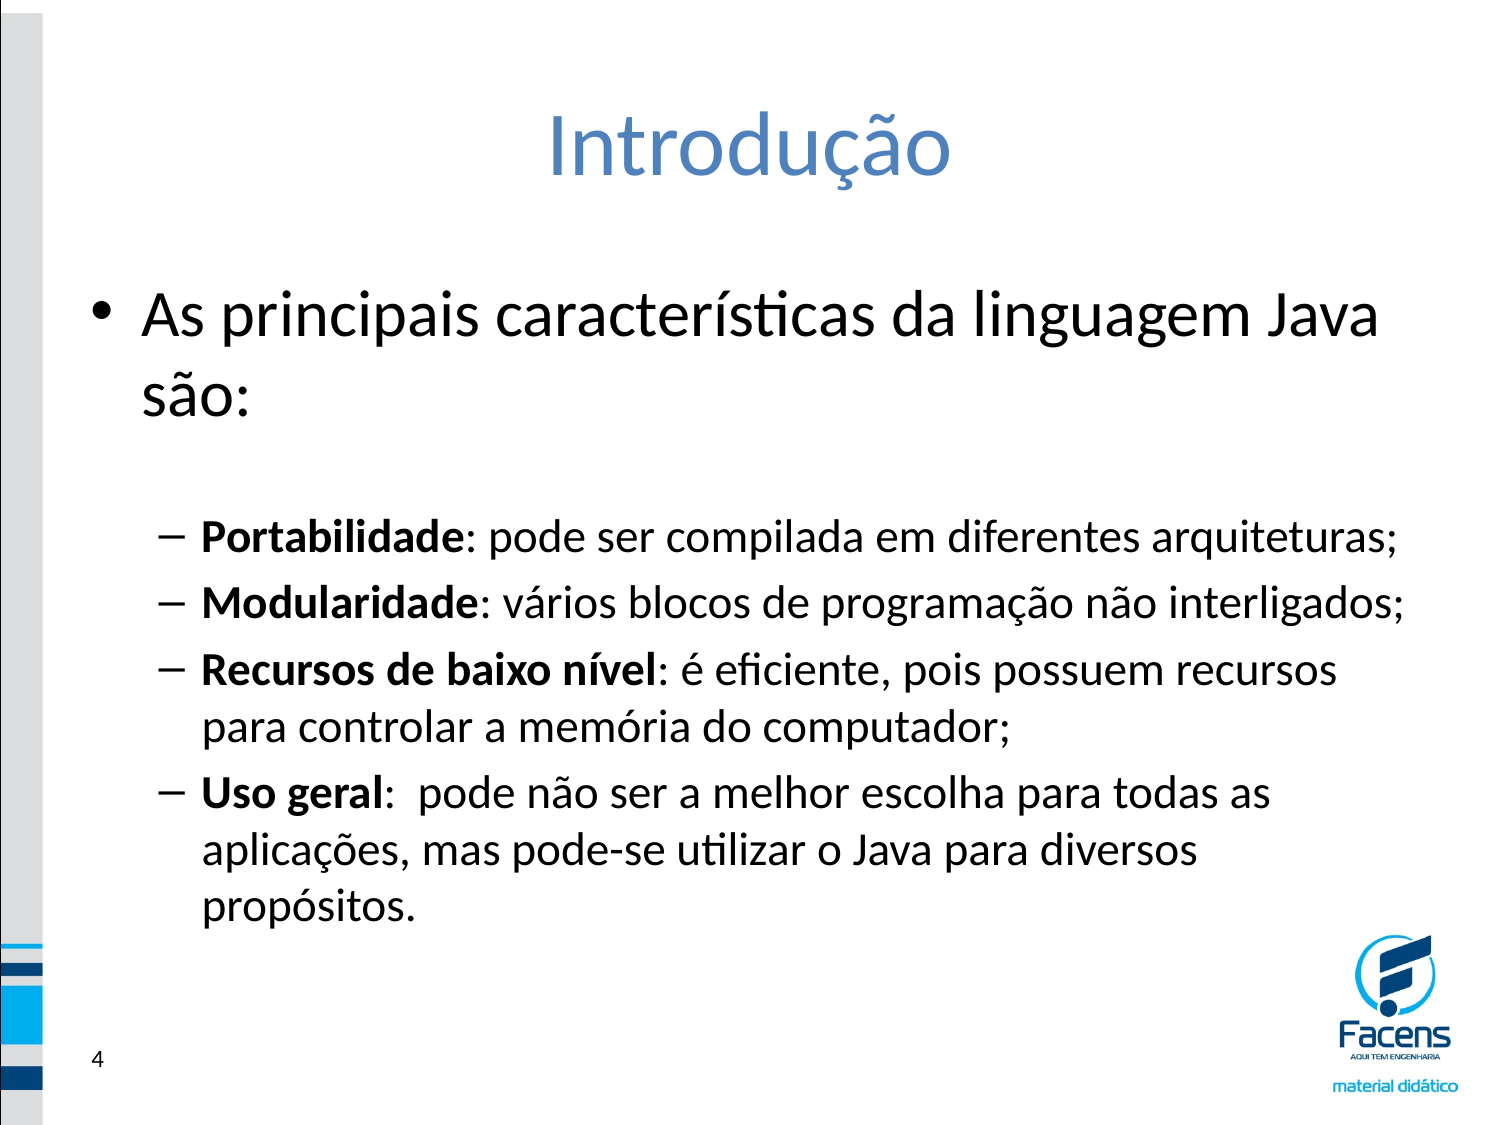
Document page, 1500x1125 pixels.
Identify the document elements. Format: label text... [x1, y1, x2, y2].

title Introdução [75, 45, 1425, 233]
list As principais características da linguagem Java são: Portabilidade: pode ser compilada em diferentes arquiteturas; Modularidade: vários blocos de programação não interligados; Recursos de baixo nível: é eficiente, pois possuem recursos para controlar a memória do computador; Uso geral: pode não ser a melhor escolha para todas as aplicações, mas pode-se utilizar o Java para diversos propósitos. [75, 262, 1425, 1005]
picture [0, 0, 1500, 1125]
